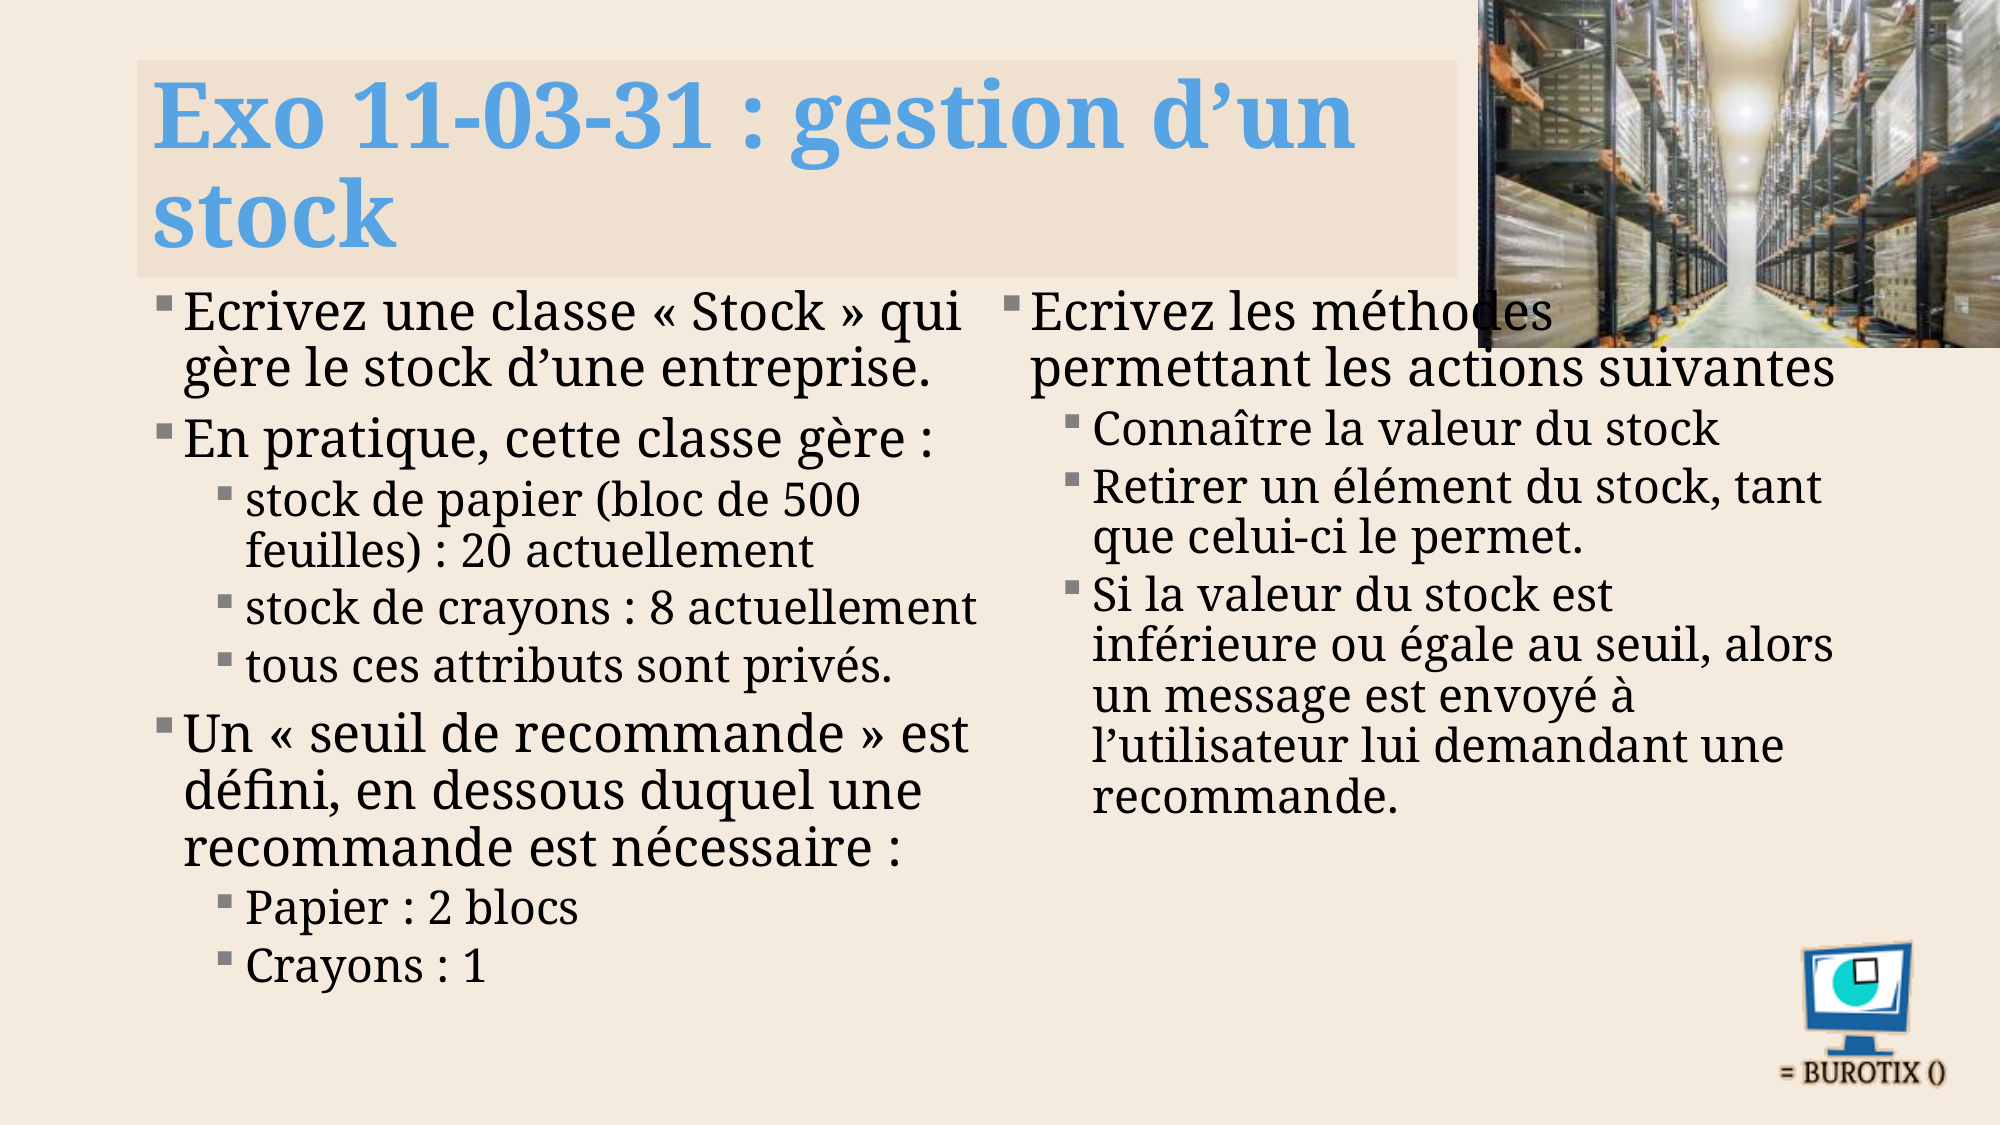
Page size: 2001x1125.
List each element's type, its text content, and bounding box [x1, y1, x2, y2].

picture [1776, 938, 1949, 1089]
list Ecrivez une classe « Stock » qui gère le stock d’une entreprise. En pratique, cette classe gère : stock de papier (bloc de 500 feuilles) : 20 actuellement stock de crayons : 8 actuellement tous ces attributs sont privés. Un « seuil de recommande » est défini, en dessous duquel une recommande est nécessaire : Papier : 2 blocs Crayons : 1 Ecrivez les méthodes permettant les actions suivantes Connaître la valeur du stock Retirer un élément du stock, tant que celui-ci le permet. Si la valeur du stock est inférieure ou égale au seuil, alors un message est envoyé à l’utilisateur lui demandant une recommande. [137, 277, 1863, 1014]
title Exo 11-03-31 : gestion d’un stock [137, 59, 1457, 277]
picture [1478, 0, 2000, 348]
